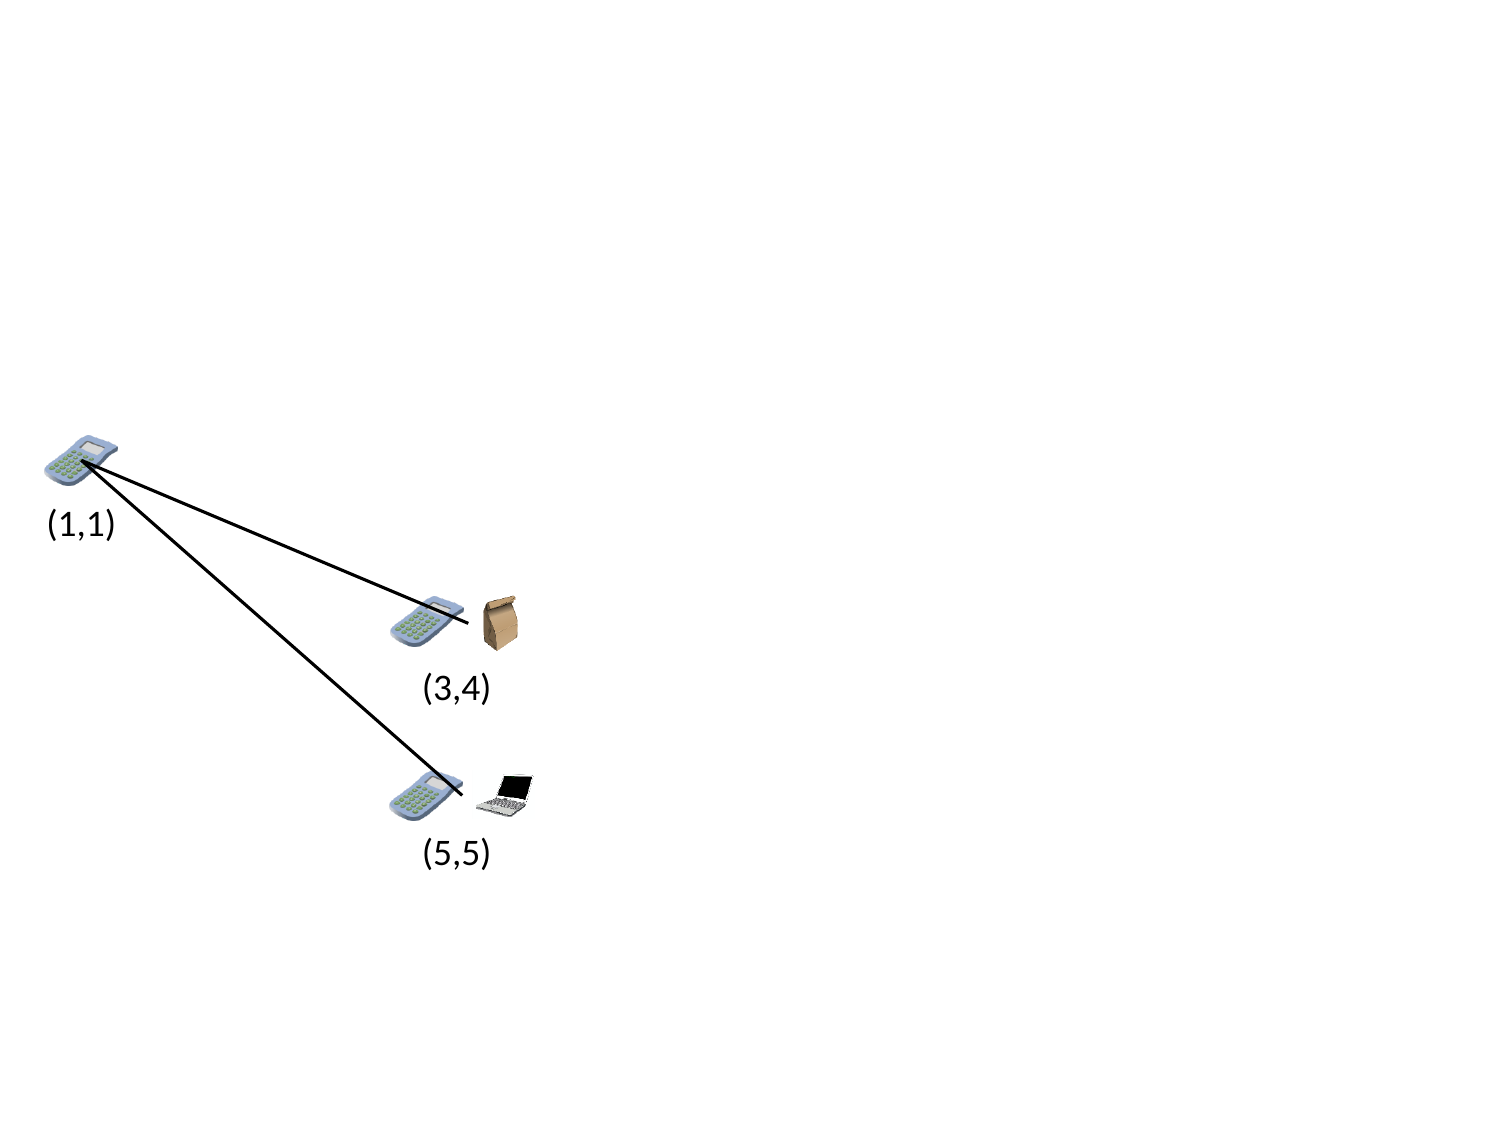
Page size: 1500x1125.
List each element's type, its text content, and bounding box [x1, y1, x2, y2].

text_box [389, 770, 535, 821]
text_box (5,5) [406, 830, 507, 881]
text_box (1,1) [31, 491, 74, 552]
text_box (3,4) [466, 664, 507, 716]
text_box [463, 460, 469, 624]
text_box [81, 460, 463, 796]
picture [44, 434, 119, 486]
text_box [466, 590, 533, 656]
